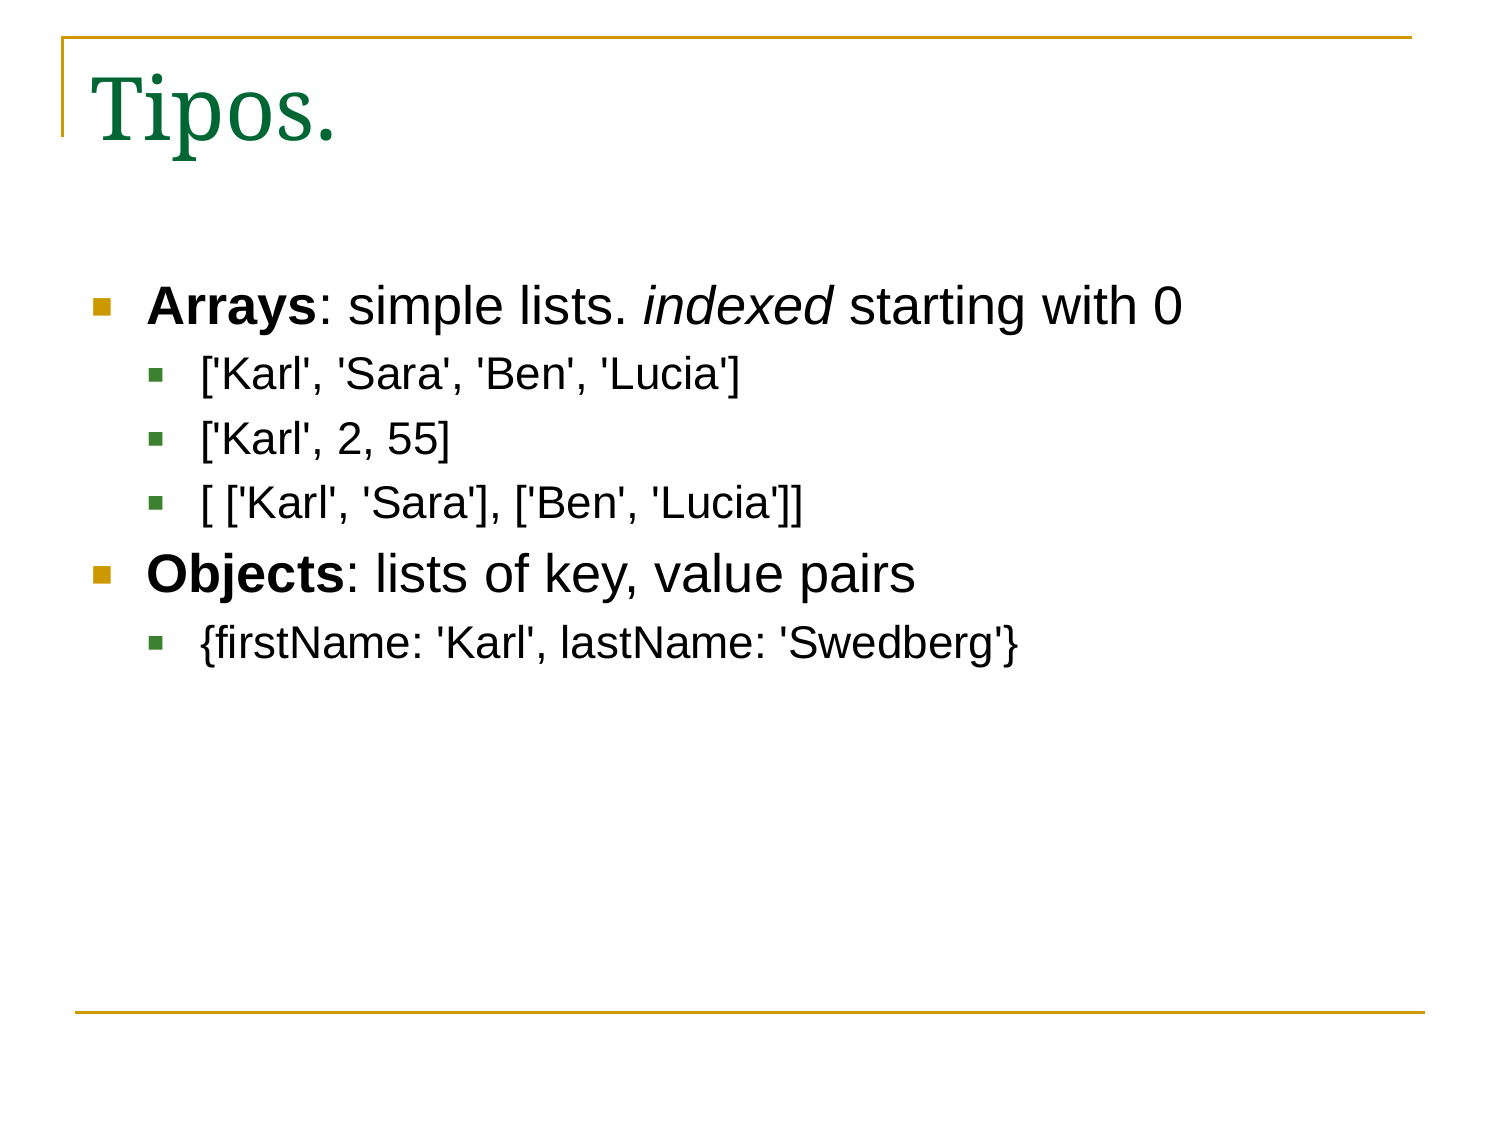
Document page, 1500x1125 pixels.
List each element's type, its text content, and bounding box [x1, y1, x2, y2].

list Arrays: simple lists. indexed starting with 0 ['Karl', 'Sara', 'Ben', 'Lucia'] ['Karl', 2, 55] [ ['Karl', 'Sara'], ['Ben', 'Lucia']] Objects: lists of key, value pairs {firstName: 'Karl', lastName: 'Swedberg'} {parents: ['Karl', 'Sara'], kids: ['Ben', 'Lucia']} Declaración de variables. var myName = 'Karl'; [75, 262, 1425, 1006]
title Tipos. [75, 45, 1425, 233]
